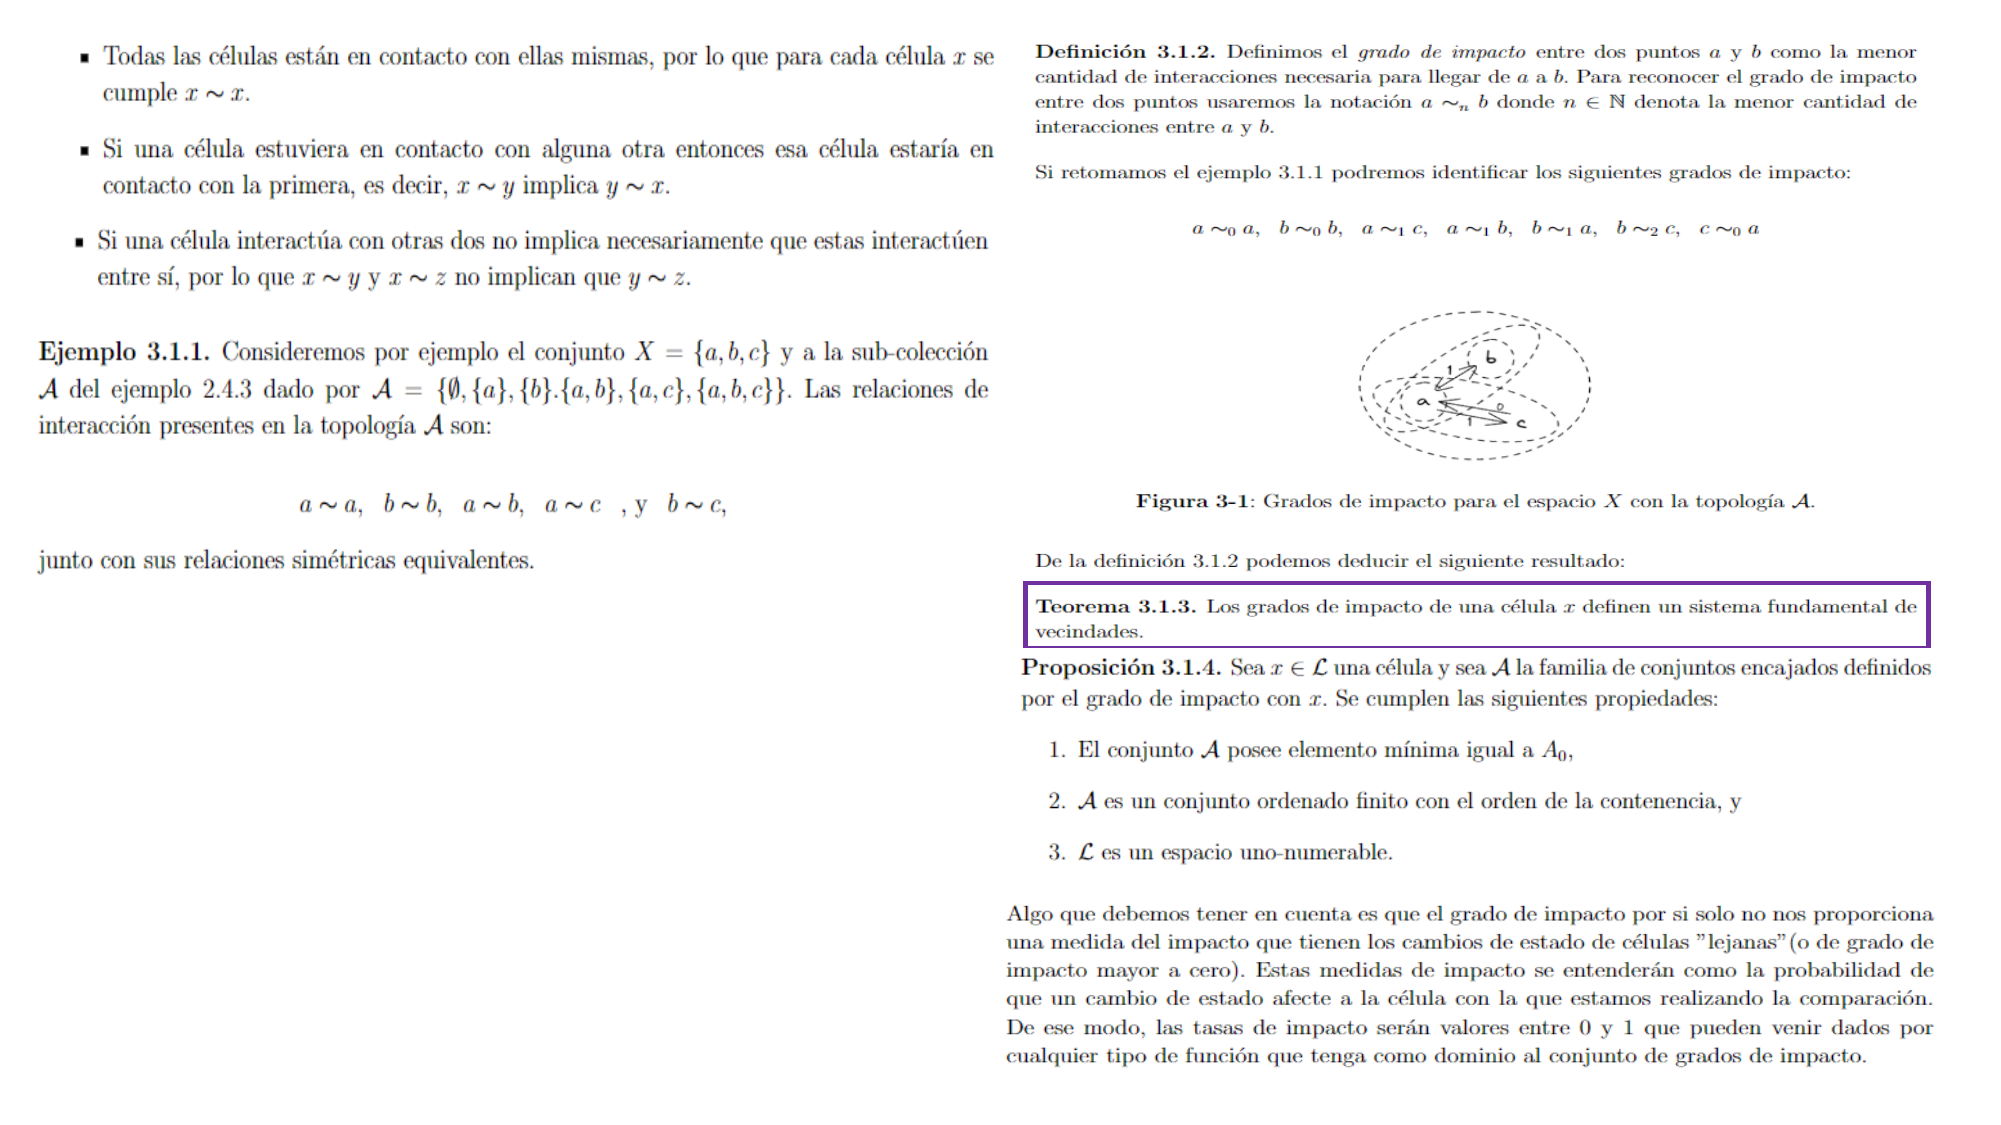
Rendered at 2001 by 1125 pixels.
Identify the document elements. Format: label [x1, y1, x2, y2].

picture [29, 35, 1005, 578]
picture [1014, 648, 1939, 869]
picture [999, 895, 1939, 1071]
picture [1025, 35, 1929, 644]
text_box [1024, 582, 1929, 648]
